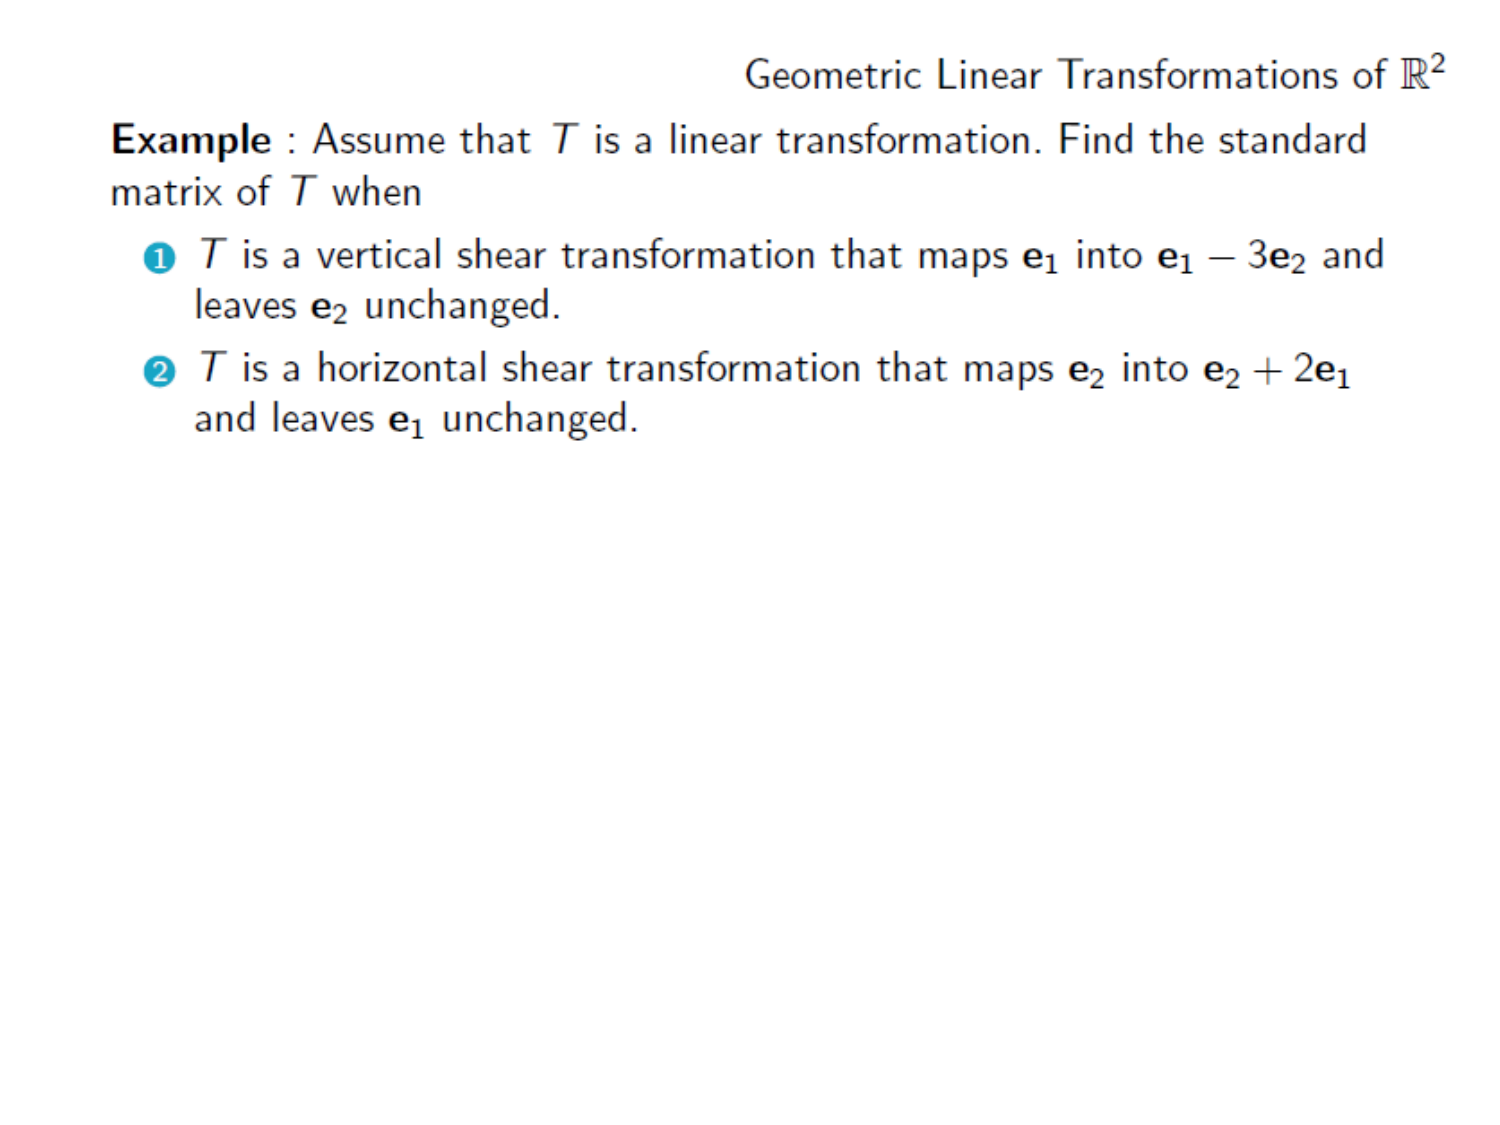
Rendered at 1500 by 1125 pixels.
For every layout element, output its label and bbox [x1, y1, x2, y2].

picture [64, 36, 1455, 457]
